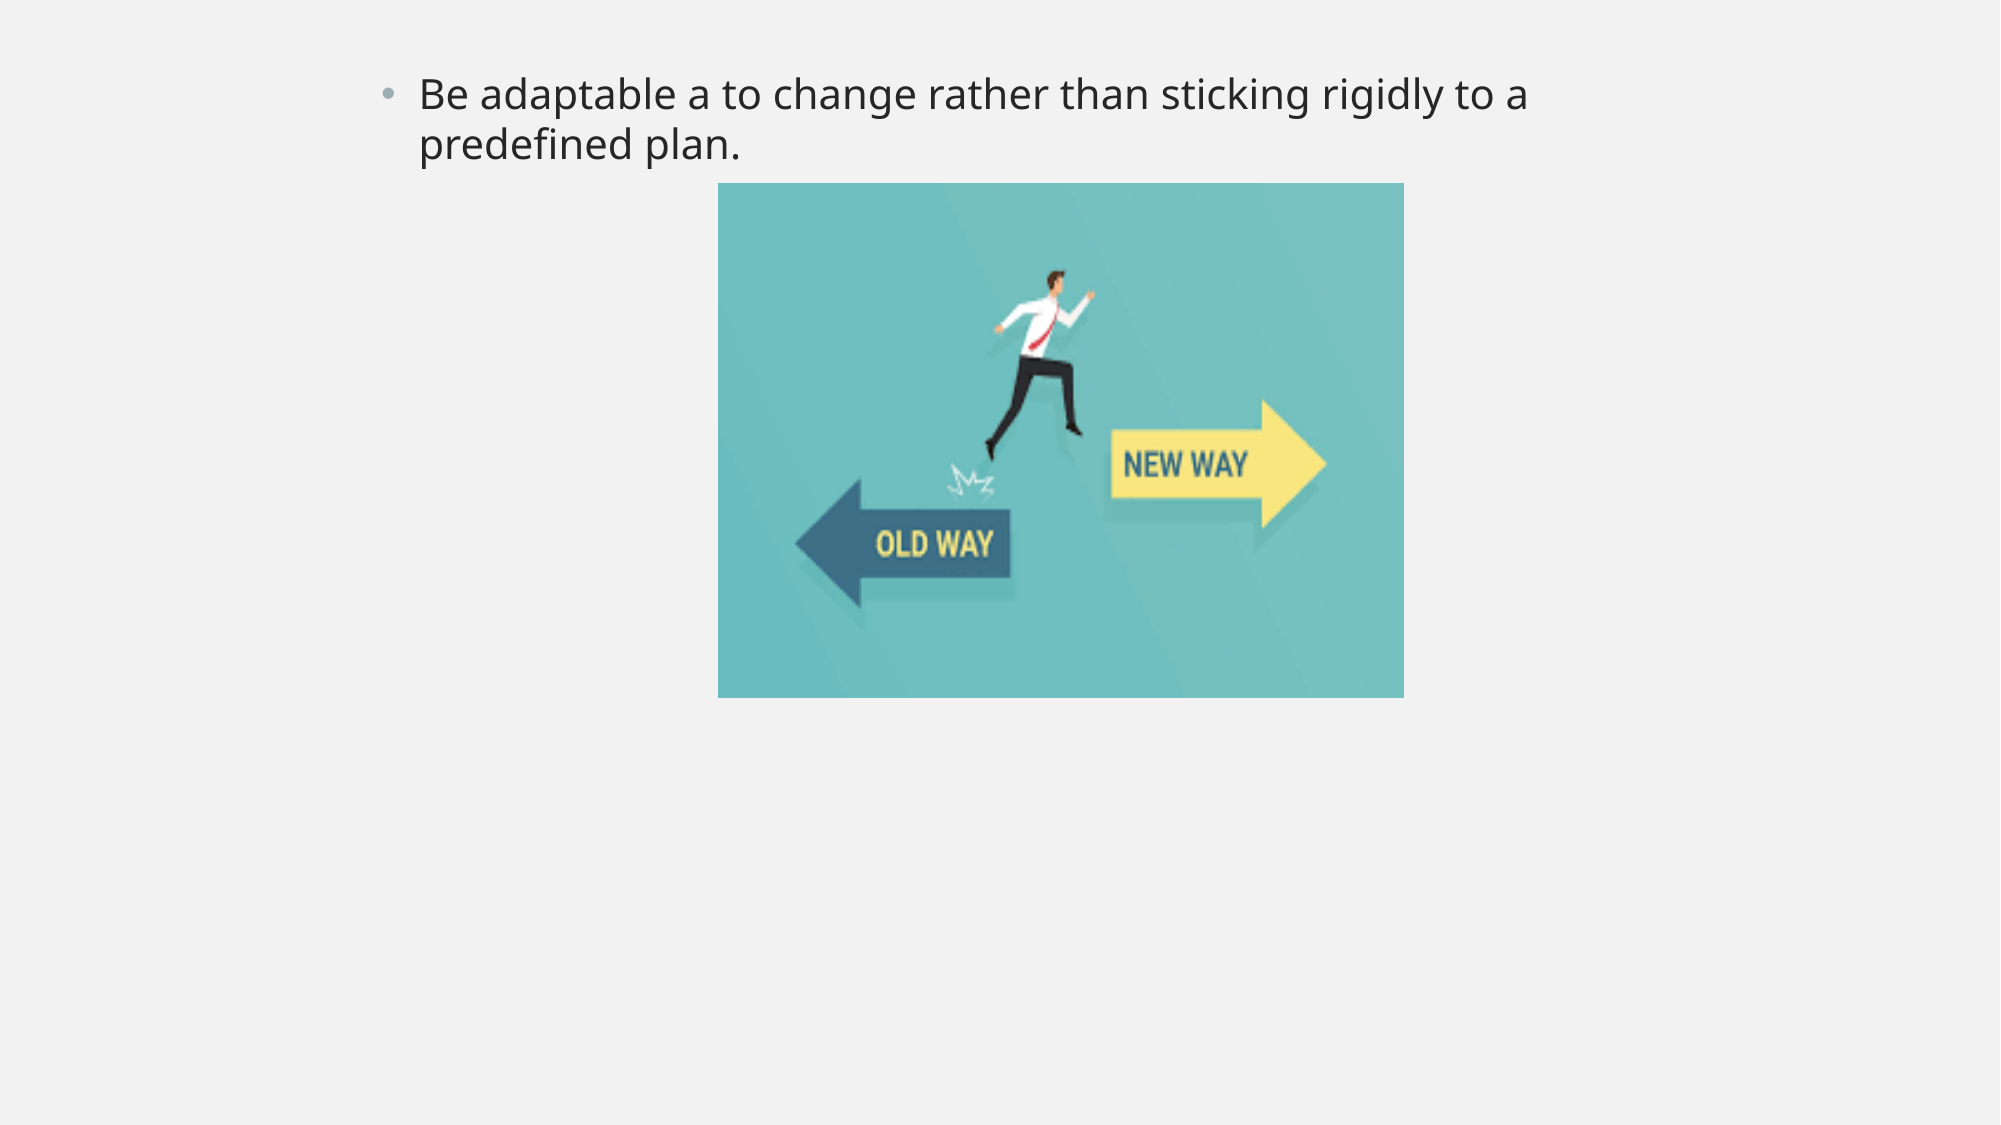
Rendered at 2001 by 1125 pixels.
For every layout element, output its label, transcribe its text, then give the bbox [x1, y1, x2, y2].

list Be adaptable a to change rather than sticking rigidly to a predefined plan. [366, 60, 1634, 942]
picture [718, 183, 1404, 698]
